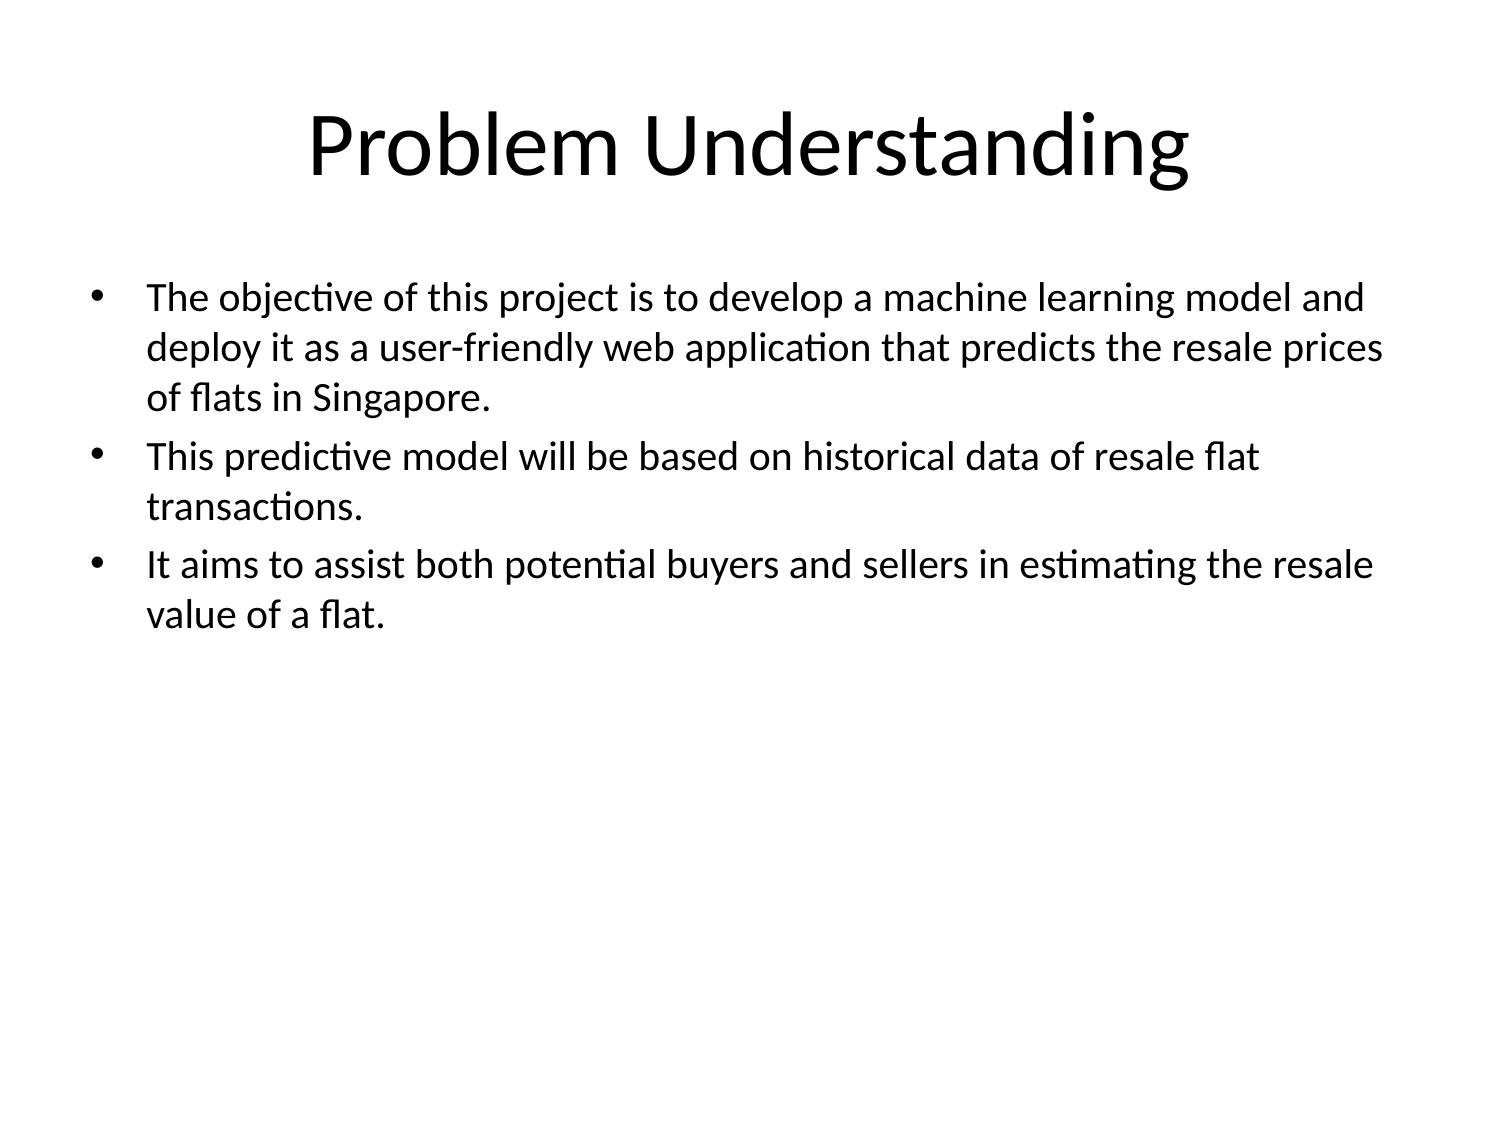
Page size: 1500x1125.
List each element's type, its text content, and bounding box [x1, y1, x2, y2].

title Problem Understanding [75, 45, 1425, 233]
list The objective of this project is to develop a machine learning model and deploy it as a user-friendly web application that predicts the resale prices of flats in Singapore. This predictive model will be based on historical data of resale flat transactions. It aims to assist both potential buyers and sellers in estimating the resale value of a flat. [75, 262, 1425, 1005]
